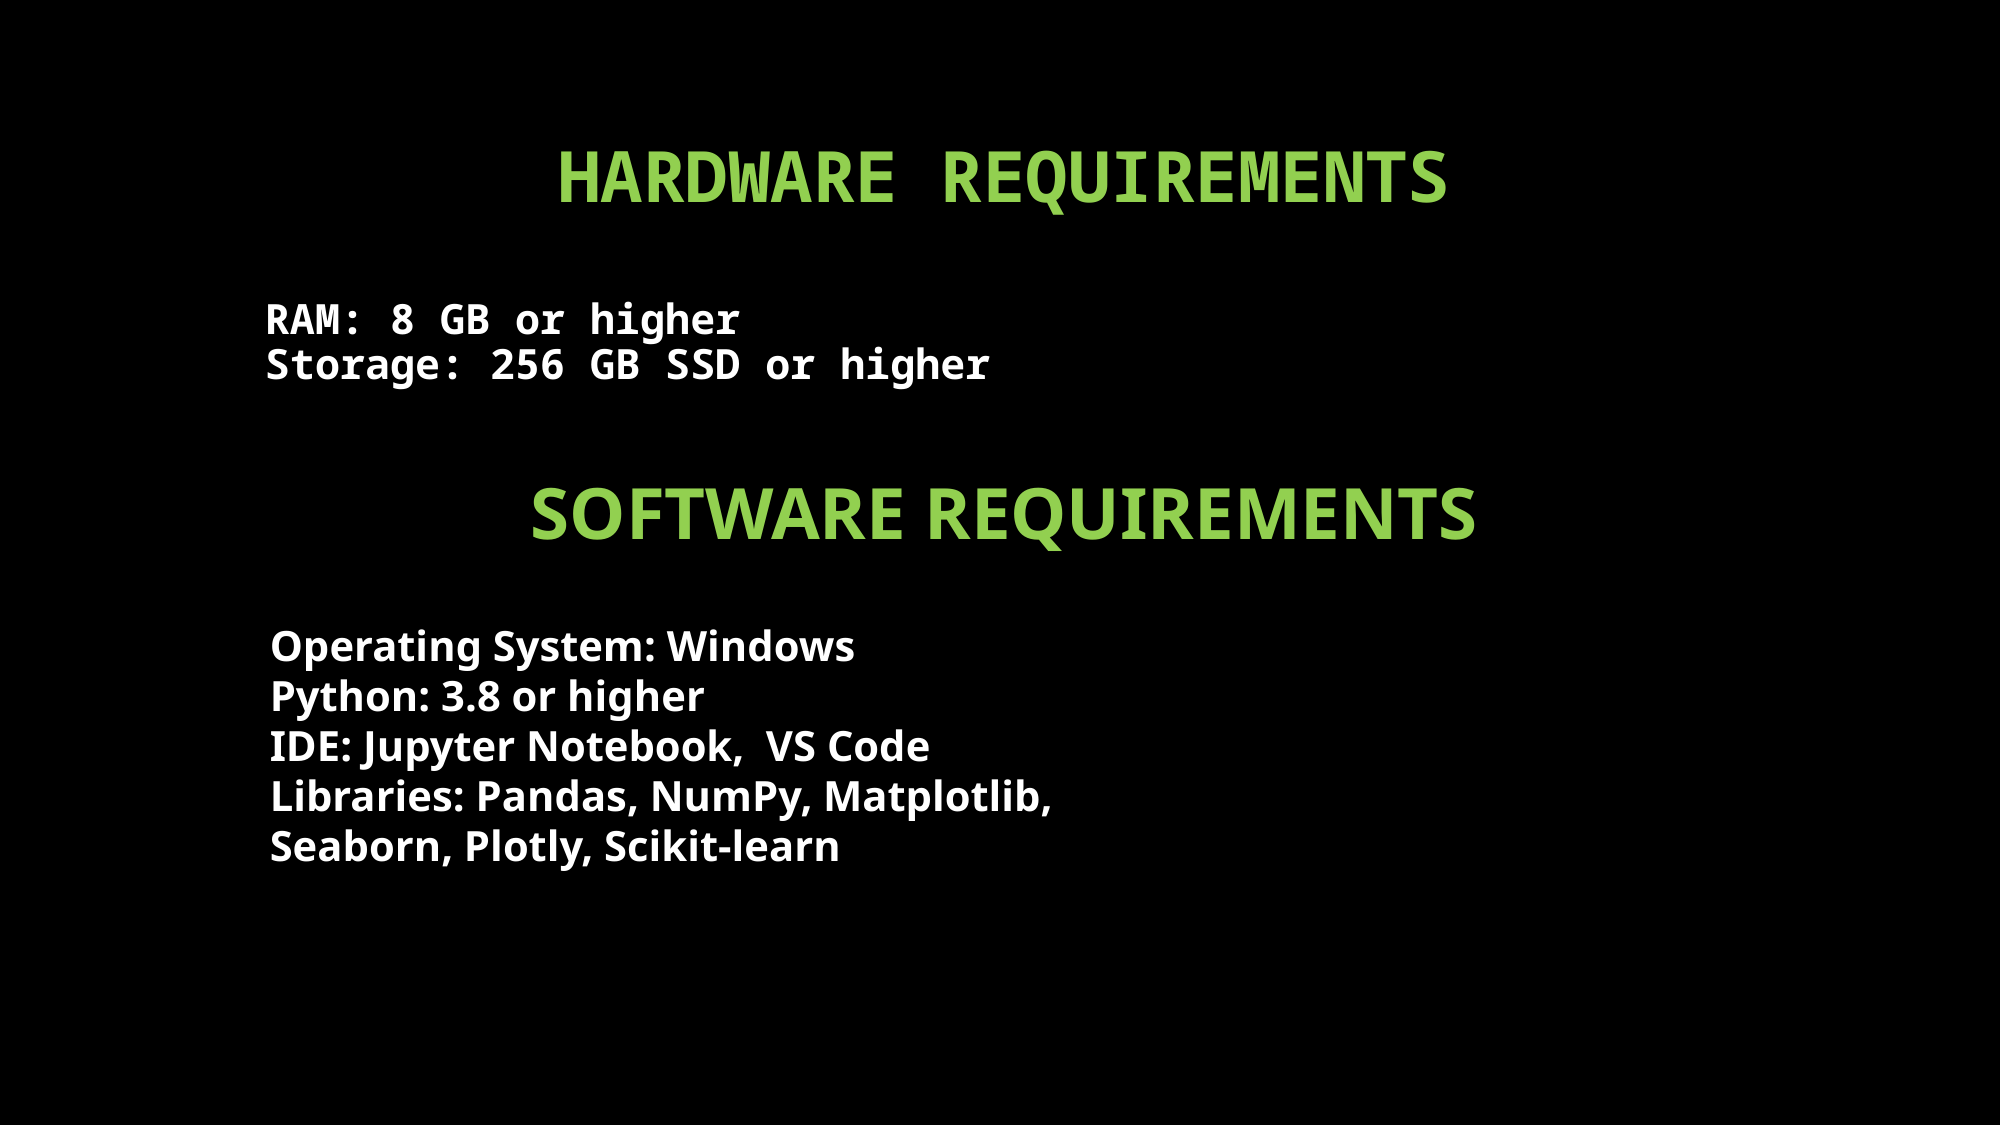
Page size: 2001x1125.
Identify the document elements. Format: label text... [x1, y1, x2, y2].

text_box SOFTWARE REQUIREMENTS [504, 461, 1505, 562]
list RAM: 8 GB or higher Storage: 256 GB SSD or higher [249, 290, 1750, 917]
text_box Operating System: Windows Python: 3.8 or higher IDE: Jupyter Notebook, VS Code Libraries: Pandas, NumPy, Matplotlib, Seaborn, Plotly, Scikit-learn [255, 612, 1256, 877]
title HARDWARE REQUIREMENTS [254, 0, 1755, 225]
